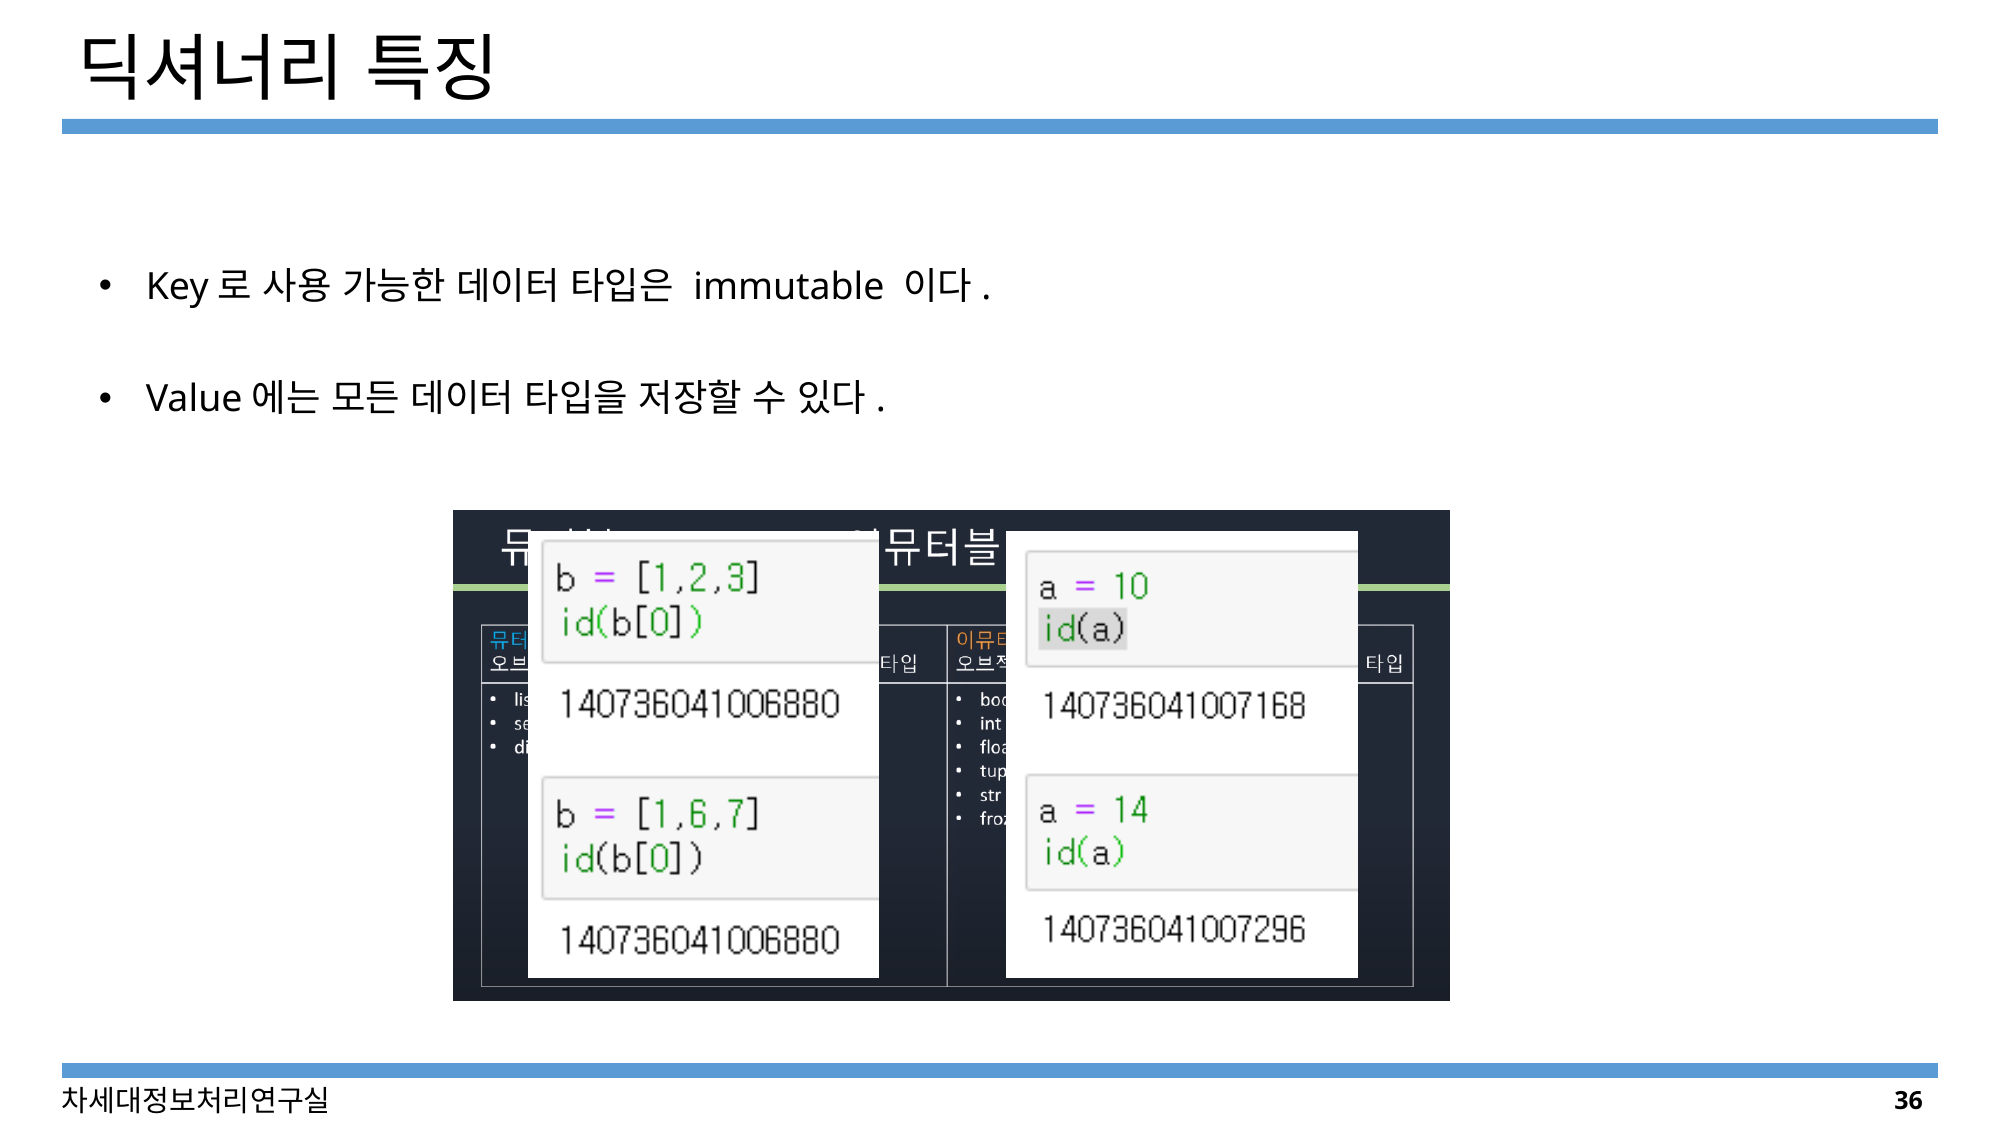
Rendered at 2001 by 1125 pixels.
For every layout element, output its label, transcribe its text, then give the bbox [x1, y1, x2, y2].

slide_number 36 [1487, 1079, 1938, 1125]
text_box Key로 사용 가능한 데이터 타입은 immutable 이다. Value에는 모든 데이터 타입을 저장할 수 있다. [84, 187, 1866, 427]
picture [453, 510, 1450, 1001]
title 딕셔너리 특징 [62, 24, 1564, 118]
